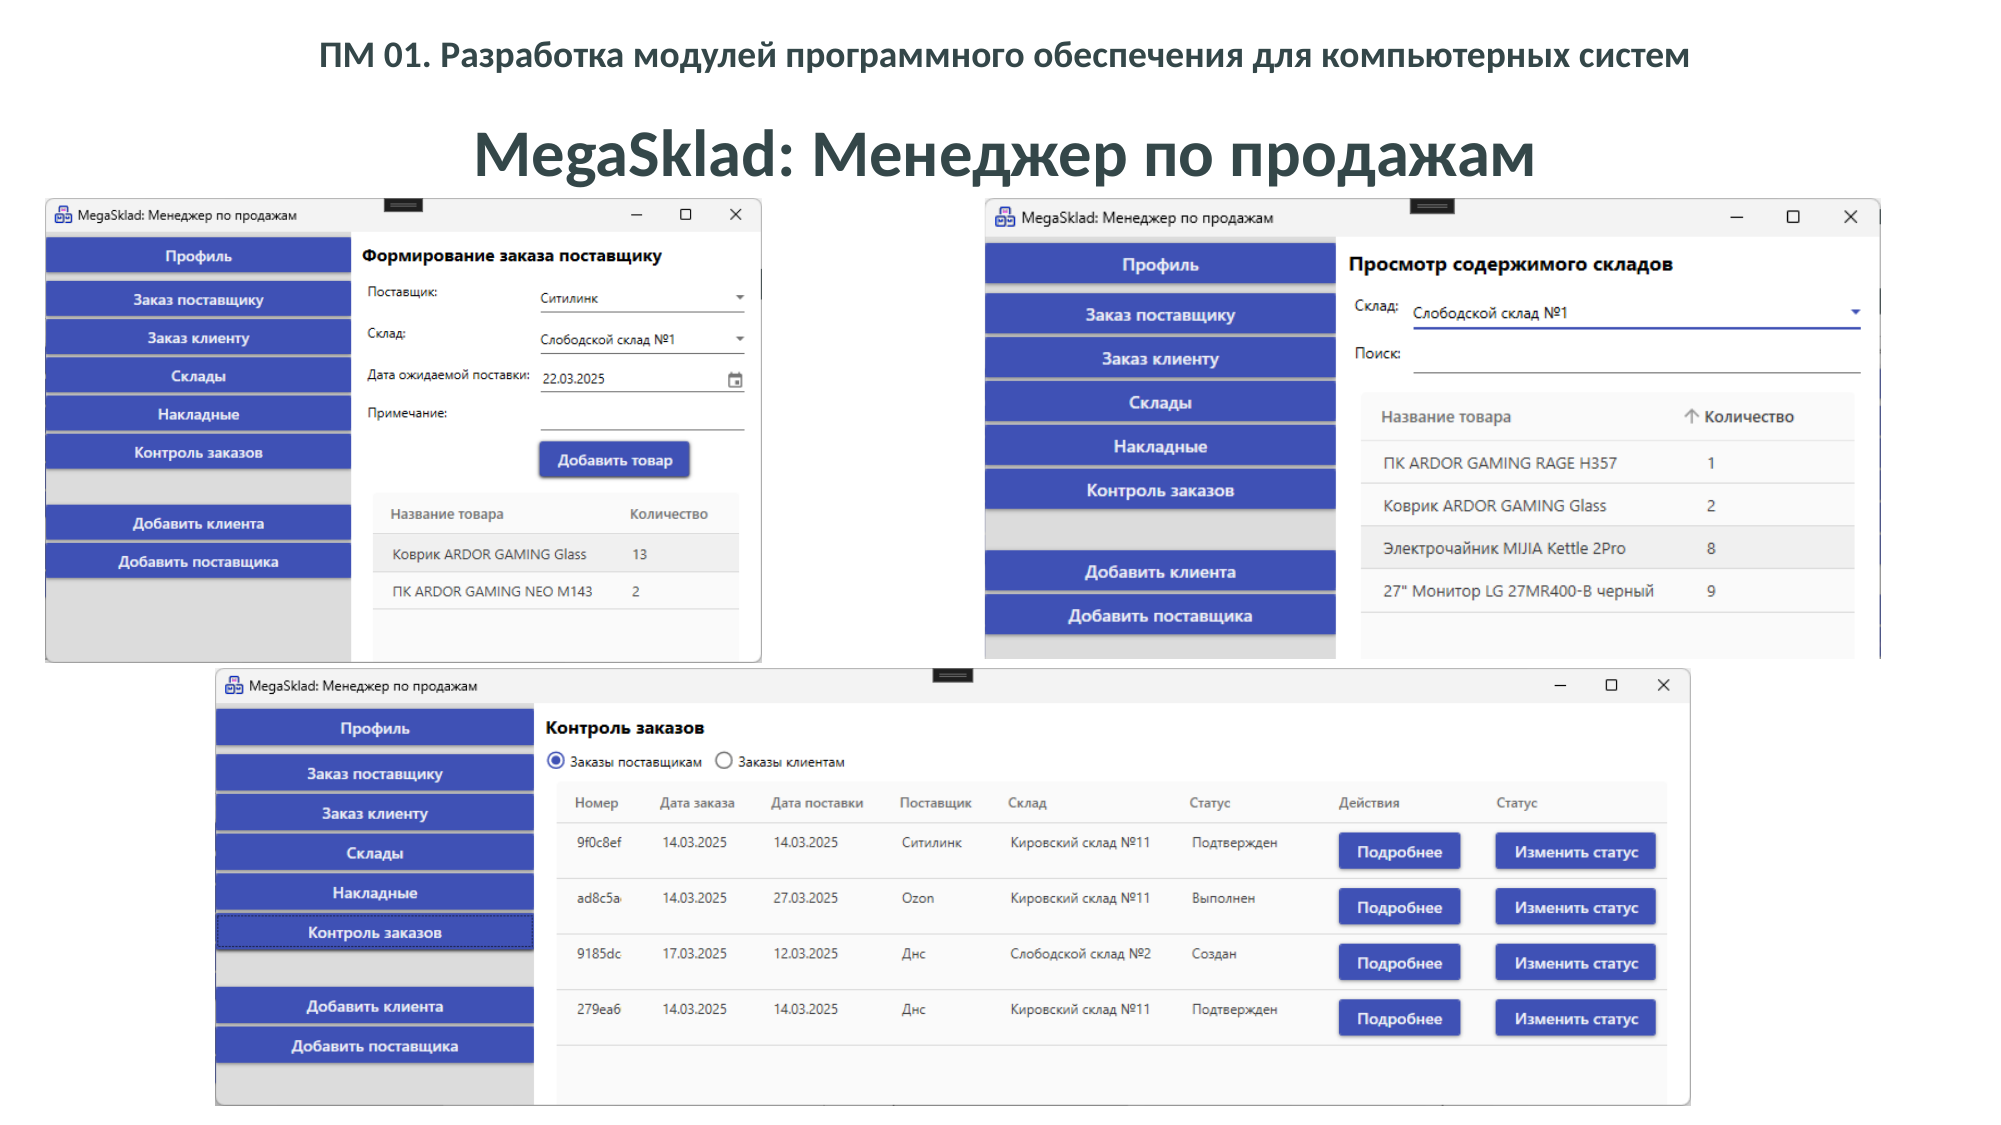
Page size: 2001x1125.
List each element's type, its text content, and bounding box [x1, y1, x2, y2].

picture [215, 668, 1691, 1107]
picture [984, 198, 1881, 659]
text_box MegaSklad: Менеджер по продажам [0, 134, 2000, 199]
picture [45, 198, 762, 663]
title ПM 01. Разработка модулей программного обеспечения для компьютерных систем [0, 18, 2000, 83]
